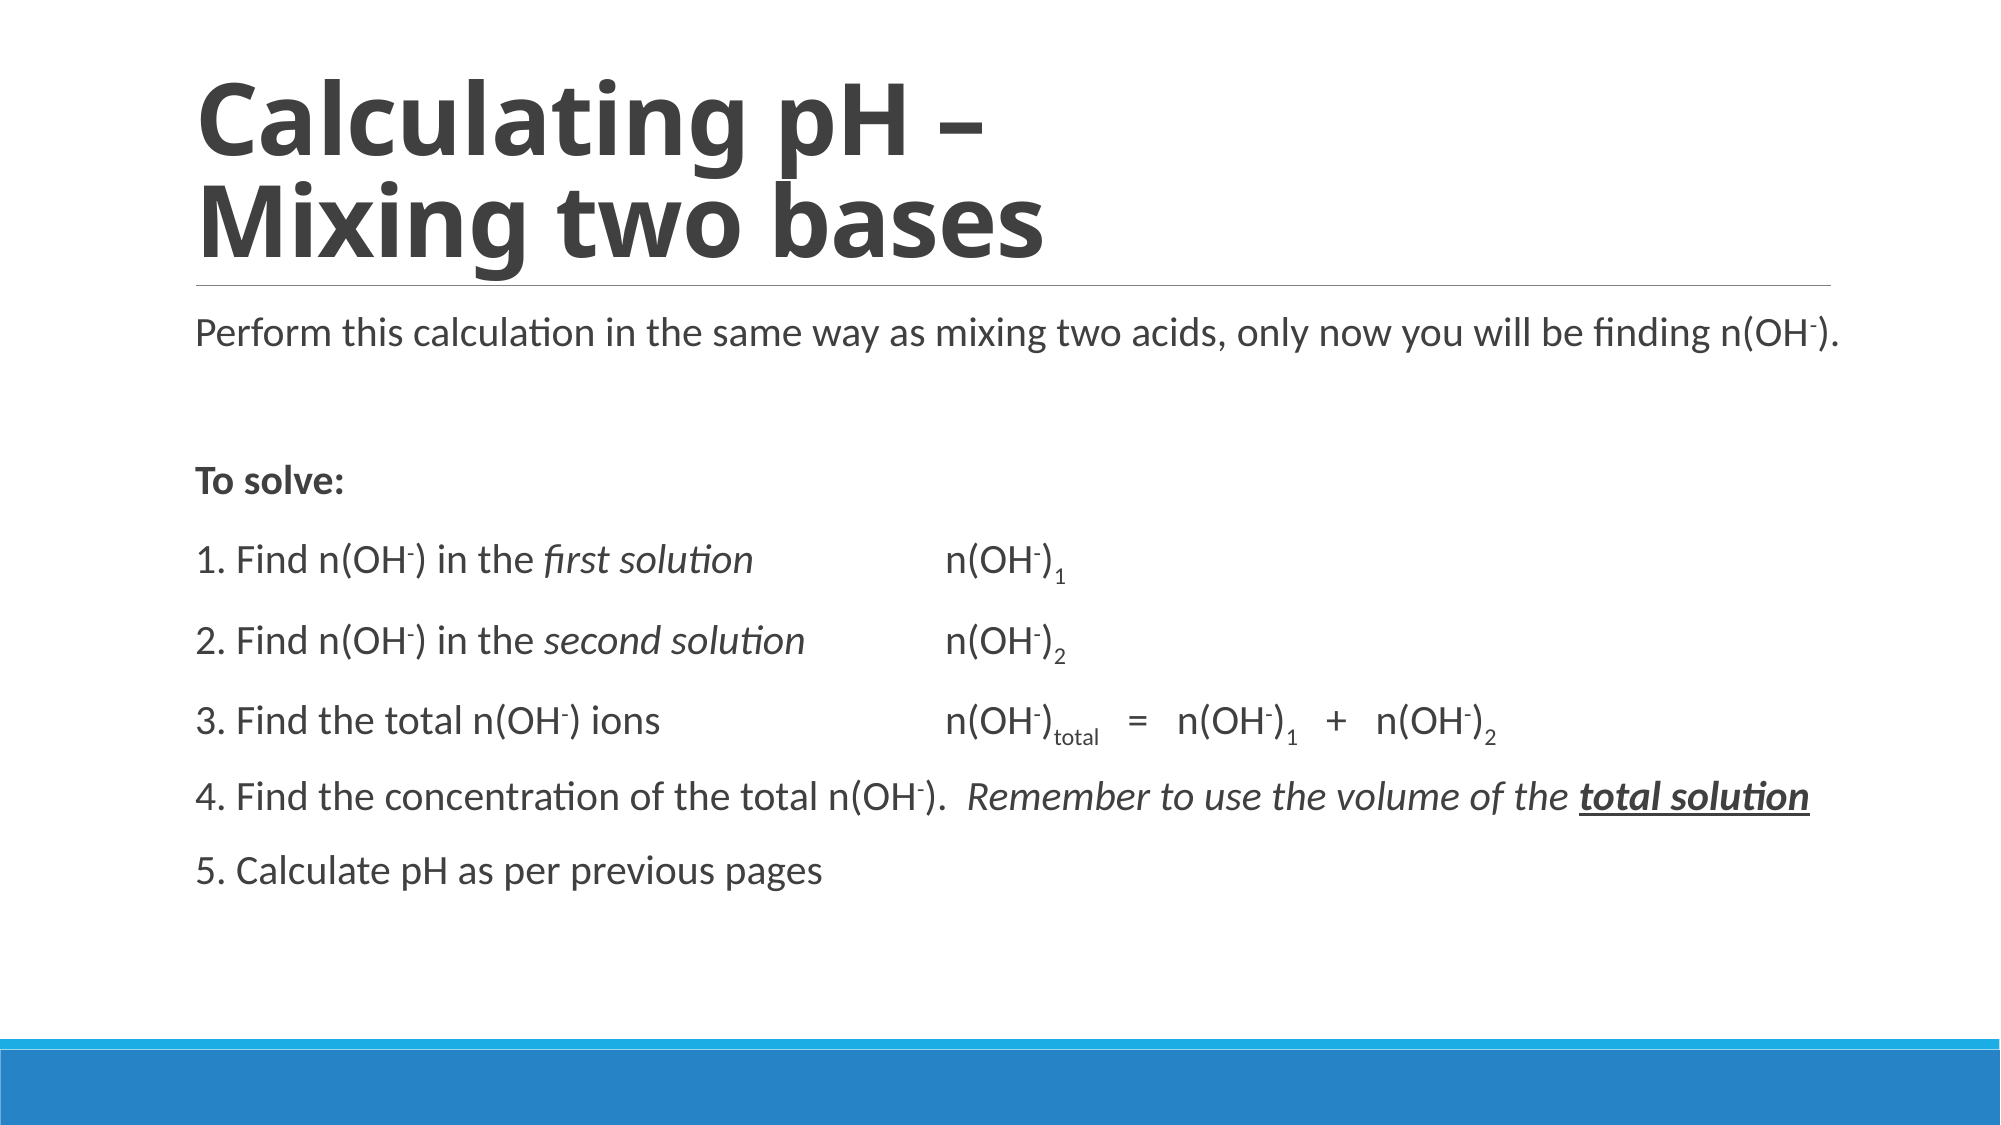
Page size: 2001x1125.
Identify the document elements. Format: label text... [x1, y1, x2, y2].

title Calculating pH – Mixing two bases [180, 47, 1830, 285]
list Perform this calculation in the same way as mixing two acids, only now you will be finding n(OH-). To solve: 1. Find n(OH-) in the first solution n(OH-)1 2. Find n(OH-) in the second solution n(OH-)2 3. Find the total n(OH-) ions n(OH-)total = n(OH-)1 + n(OH-)2 4. Find the concentration of the total n(OH-). Remember to use the volume of the total solution 5. Calculate pH as per previous pages [180, 302, 1857, 963]
